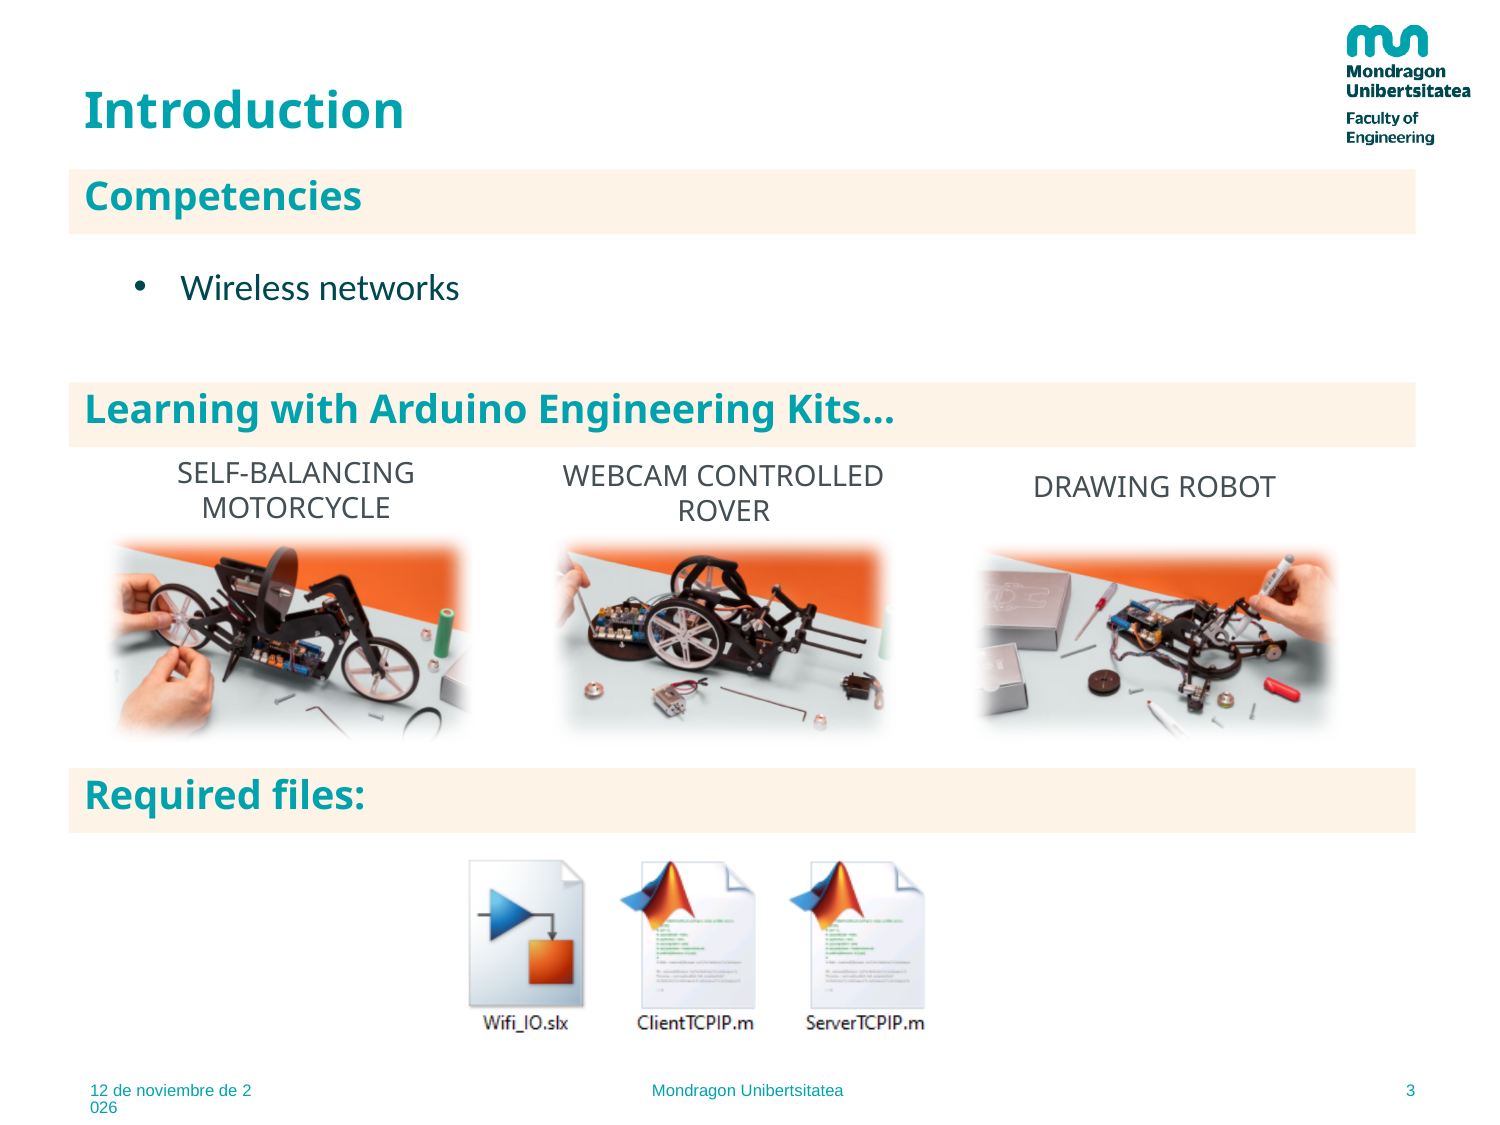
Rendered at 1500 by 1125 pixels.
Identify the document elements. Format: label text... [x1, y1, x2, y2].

picture [452, 846, 944, 1047]
title Introduction [69, 77, 1327, 148]
picture [103, 529, 476, 744]
text_box Competencies [69, 169, 1416, 234]
picture [550, 532, 897, 747]
picture [971, 541, 1343, 744]
text_box WEBCAM CONTROLLED ROVER [524, 450, 924, 535]
text_box DRAWING ROBOT [982, 460, 1327, 511]
picture [1319, 0, 1500, 170]
footer Mondragon Unibertsitatea [356, 1059, 1140, 1120]
slide_number 3 [1238, 1059, 1431, 1120]
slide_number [75, 1059, 269, 1120]
text_box Learning with Arduino Engineering Kits… [69, 382, 1416, 448]
text_box Wireless networks [118, 255, 873, 316]
text_box SELF-BALANCING MOTORCYCLE [96, 447, 496, 532]
text_box Required files: [69, 768, 1416, 833]
